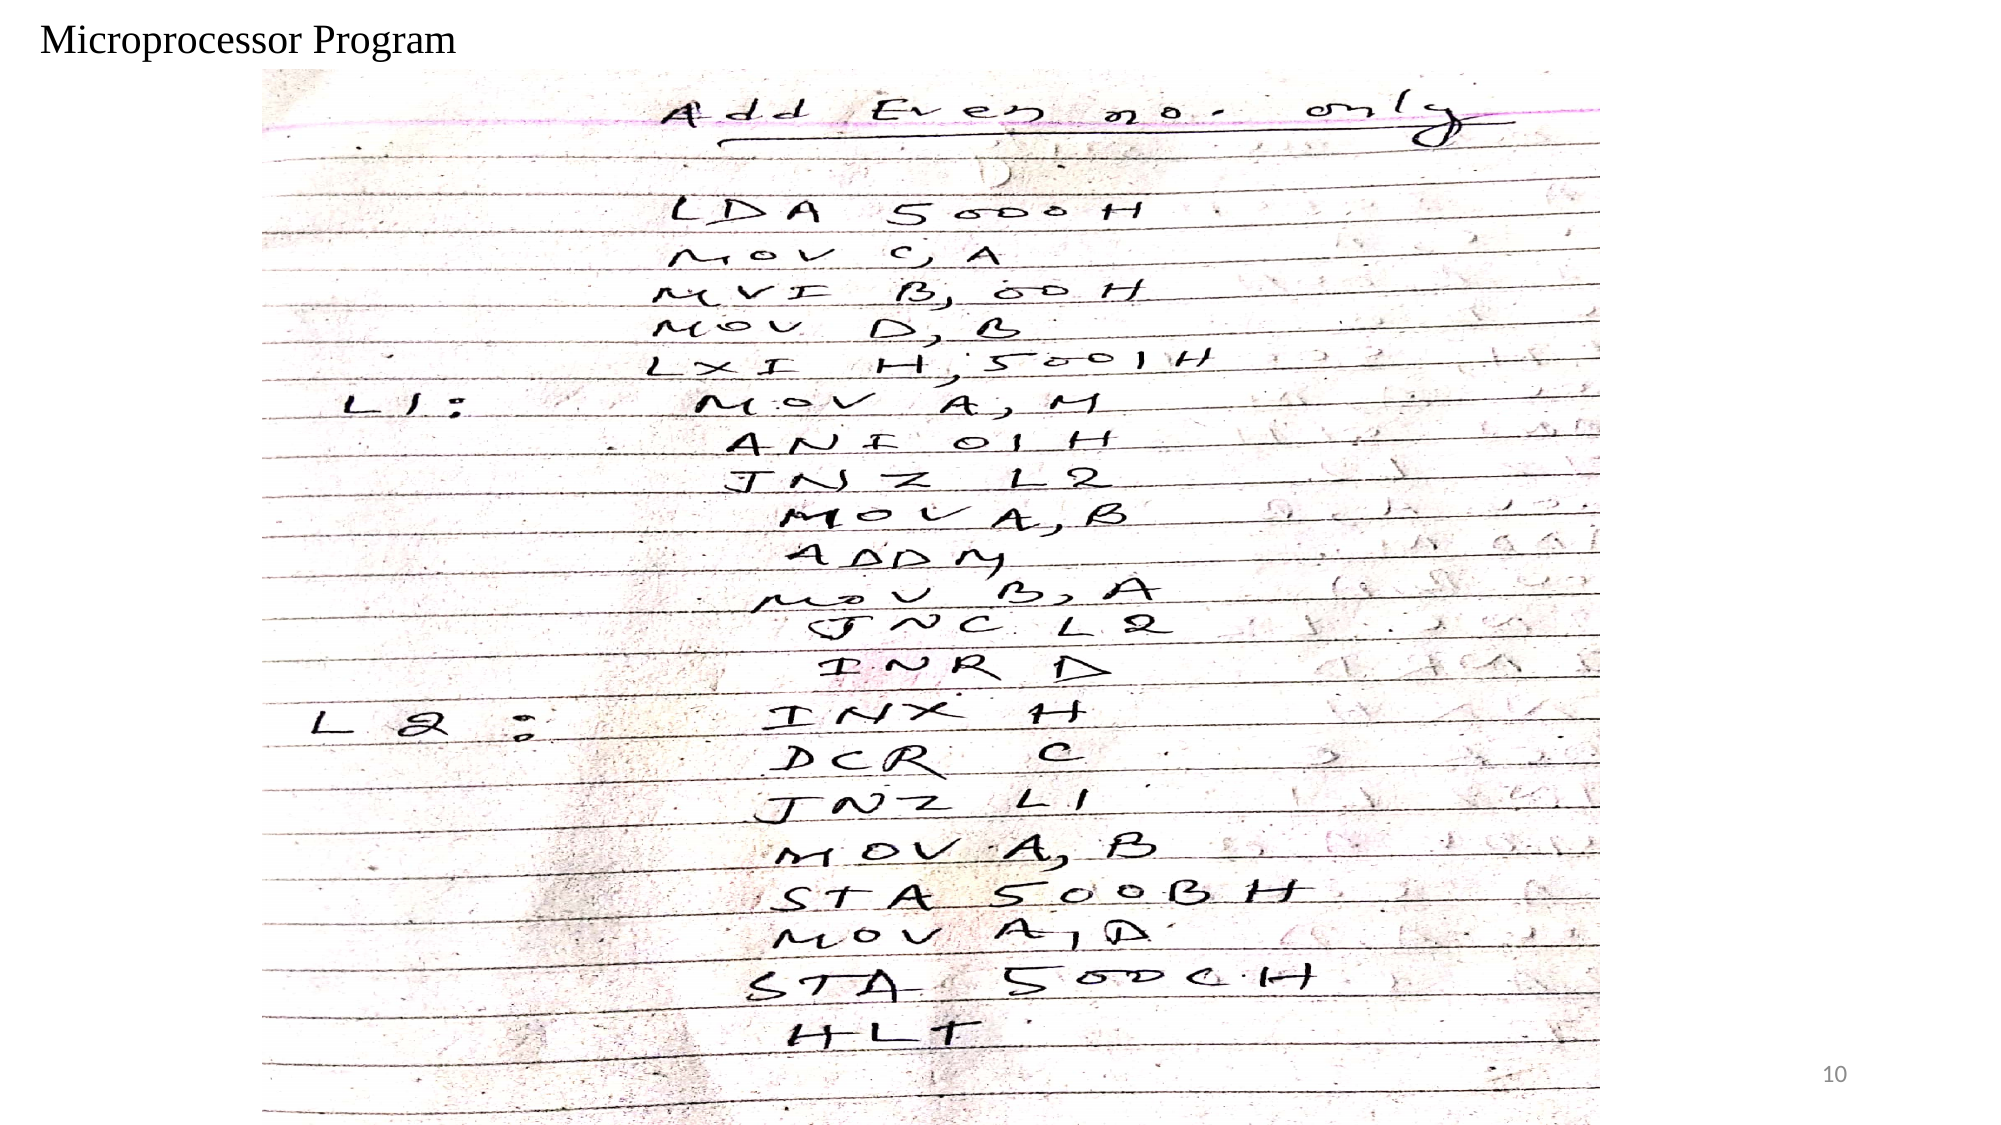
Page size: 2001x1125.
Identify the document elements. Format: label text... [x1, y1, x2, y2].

title Microprocessor Program [24, 0, 1525, 70]
slide_number 10 [1600, 1042, 1863, 1103]
picture [262, 69, 1600, 1125]
